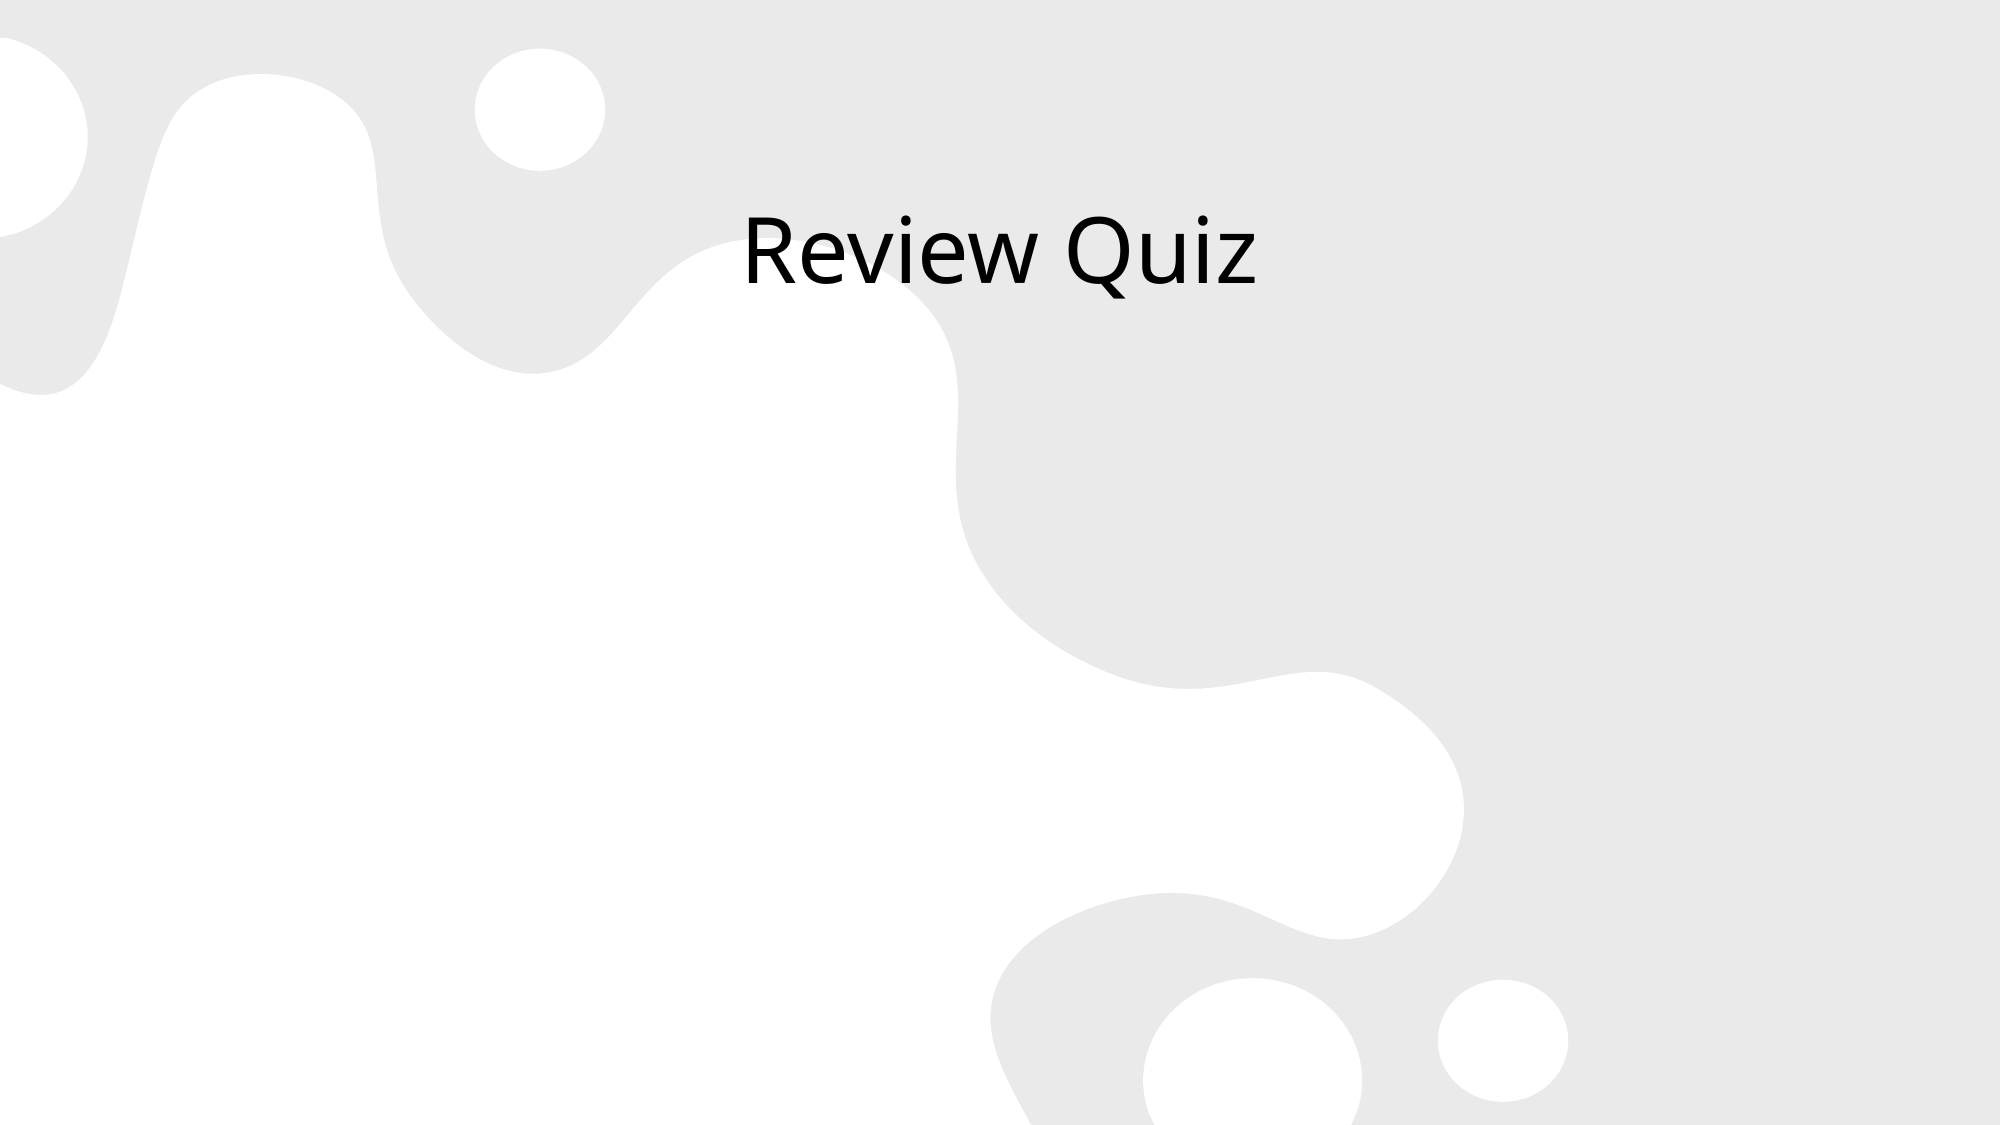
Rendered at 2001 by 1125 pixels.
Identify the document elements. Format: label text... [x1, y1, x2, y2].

title Review Quiz [99, 91, 1900, 309]
